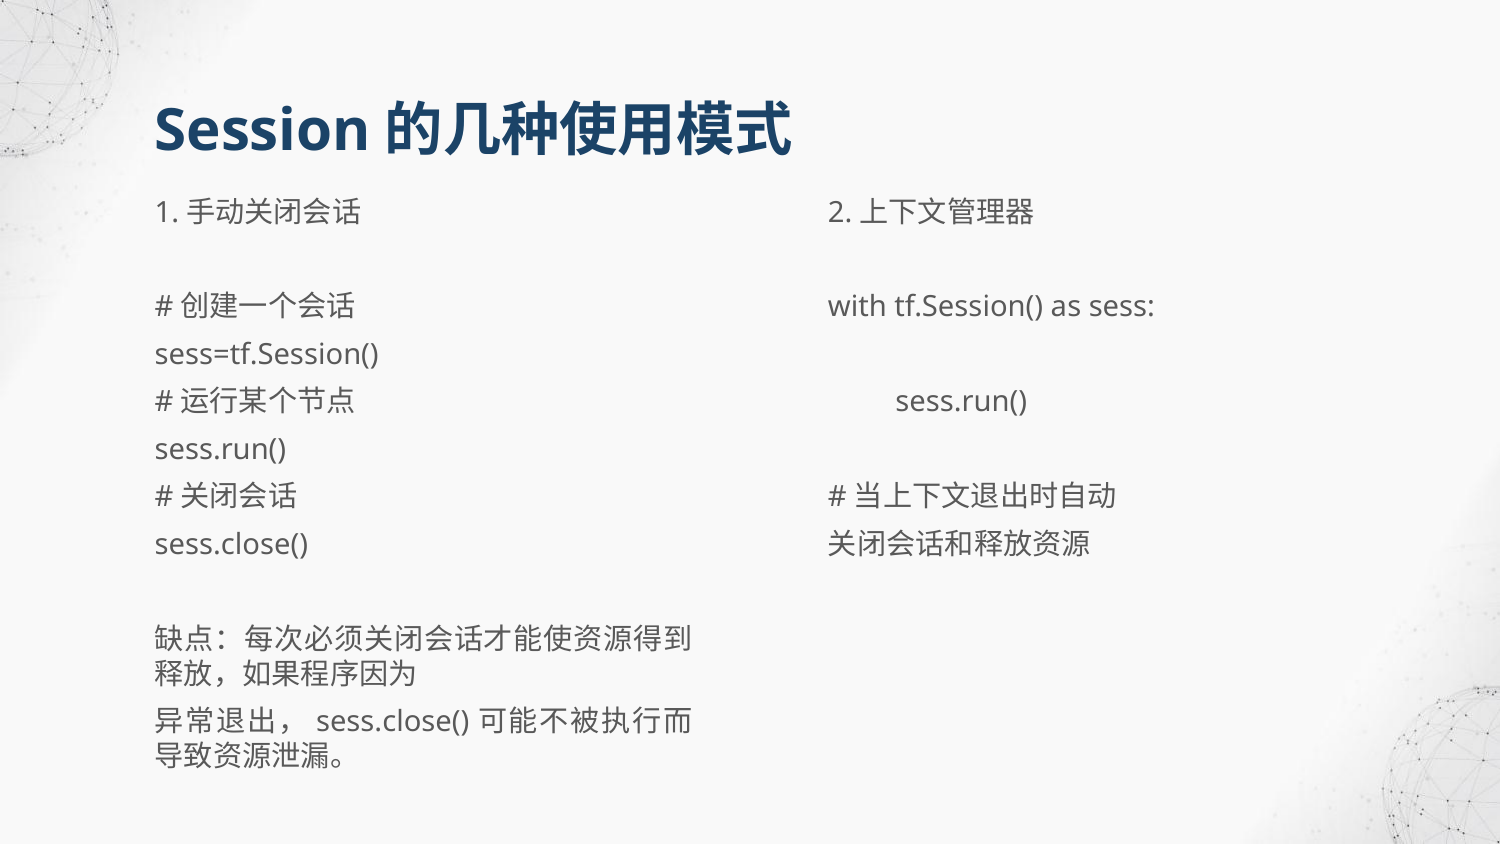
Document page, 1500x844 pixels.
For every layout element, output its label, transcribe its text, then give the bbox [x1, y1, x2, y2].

text_box 1.手动关闭会话 #创建一个会话 sess=tf.Session() #运行某个节点 sess.run() #关闭会话 sess.close() 缺点：每次必须关闭会话才能使资源得到释放，如果程序因为 异常退出，sess.close()可能不被执行而导致资源泄漏。 [139, 185, 708, 780]
text_box 2.上下文管理器 with tf.Session() as sess: sess.run() #当上下文退出时自动 关闭会话和释放资源 [813, 185, 1427, 568]
text_box Session的几种使用模式 [139, 84, 1361, 230]
picture [0, 0, 1500, 844]
